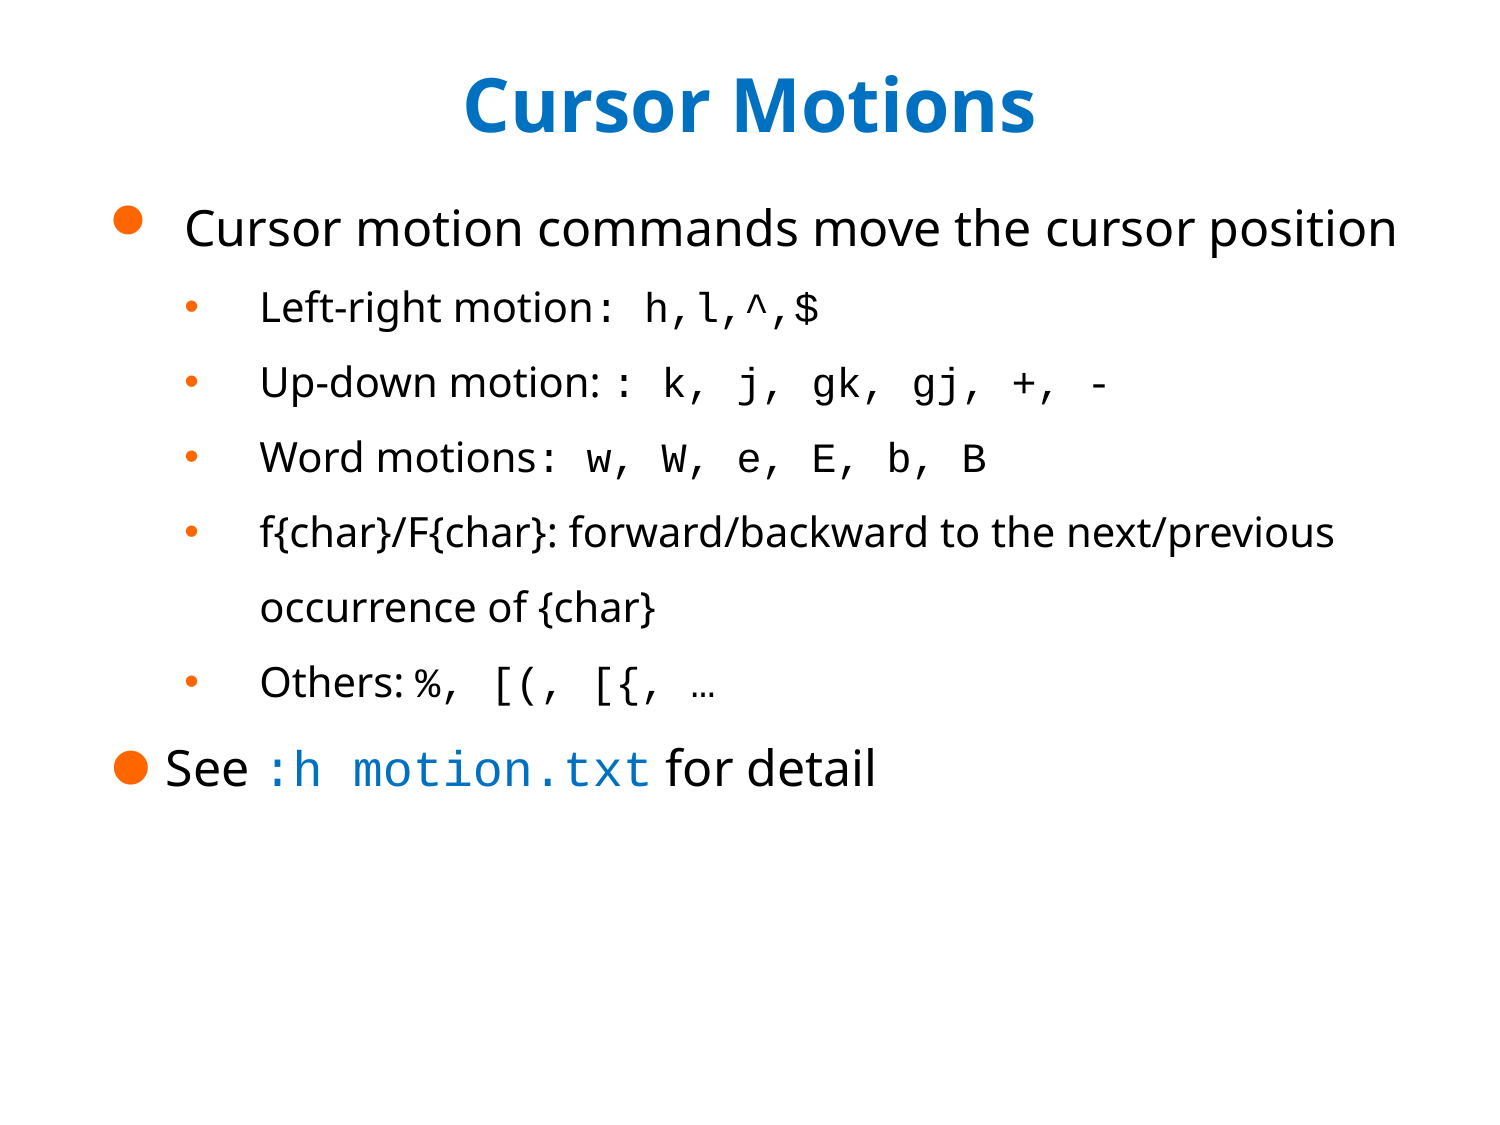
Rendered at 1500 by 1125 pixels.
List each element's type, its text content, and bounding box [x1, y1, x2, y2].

title Cursor Motions [74, 8, 1426, 196]
text_box Cursor motion commands move the cursor position Left-right motion: h,l,^,$ Up-down motion: : k, j, gk, gj, +, - Word motions: w, W, e, E, b, B f{char}/F{char}: forward/backward to the next/previous occurrence of {char} Others: %, [(, [{, … See :h motion.txt for detail [94, 158, 1426, 804]
